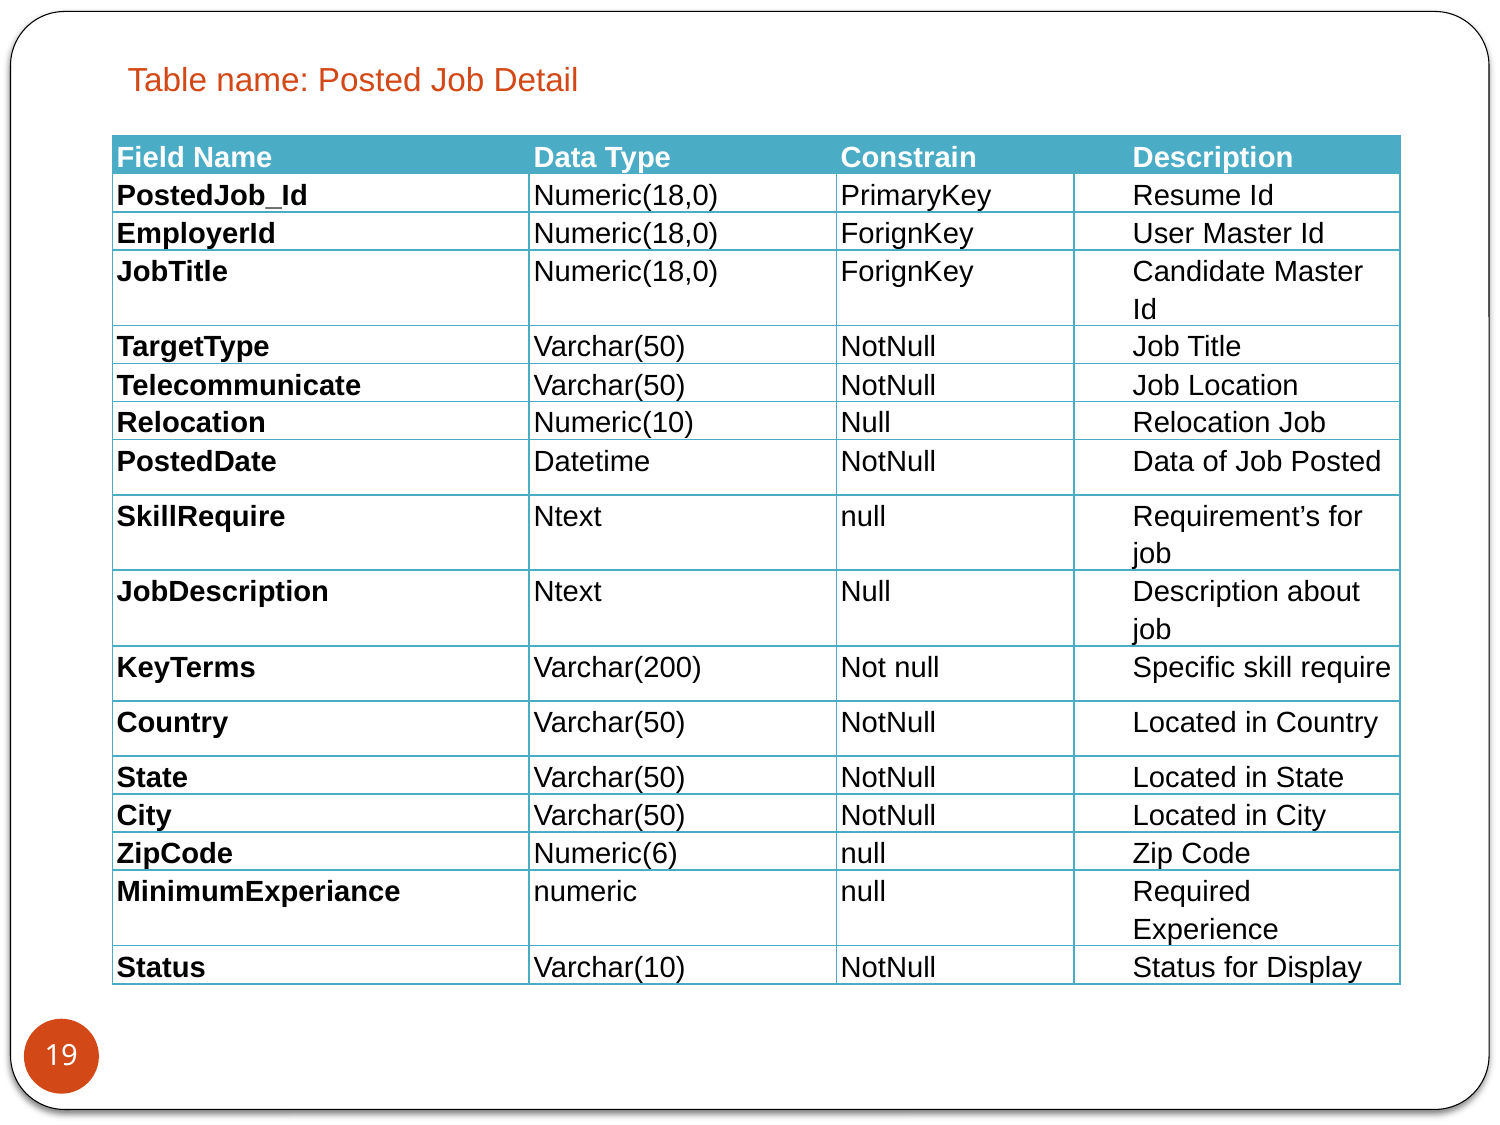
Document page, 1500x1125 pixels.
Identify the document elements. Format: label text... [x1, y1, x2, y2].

table_header Field Name [113, 137, 528, 174]
table_cell City [113, 795, 528, 831]
table_cell TargetType [113, 326, 528, 363]
table_cell PrimaryKey [837, 174, 1073, 211]
table_cell NotNull [837, 326, 1073, 363]
table_cell Zip Code [1129, 833, 1399, 869]
table_cell [1075, 213, 1129, 249]
table_cell null [837, 496, 1073, 569]
table_cell Numeric(18,0) [530, 213, 836, 249]
table_cell Ntext [530, 496, 836, 569]
table_cell Numeric(18,0) [530, 174, 836, 211]
table_cell [1075, 946, 1129, 983]
table_cell [1075, 440, 1129, 494]
table_cell State [113, 757, 528, 793]
table_cell Datetime [530, 440, 836, 494]
table_cell EmployerId [113, 213, 528, 249]
table_cell NotNull [837, 757, 1073, 793]
table_cell KeyTerms [113, 647, 528, 700]
table_cell [1075, 702, 1129, 755]
table_cell Null [837, 571, 1073, 645]
table_cell Candidate Master Id [1129, 251, 1399, 325]
table_cell Varchar(50) [530, 795, 836, 831]
table_header [1075, 137, 1129, 174]
table_cell null [837, 833, 1073, 869]
table_cell User Master Id [1129, 213, 1399, 249]
table_cell Requirement’s for job [1129, 496, 1399, 569]
table_cell NotNull [837, 946, 1073, 983]
text_box Table name: Posted Job Detail [112, 50, 1413, 106]
table_cell [1075, 326, 1129, 363]
table_cell Numeric(6) [530, 833, 836, 869]
table_cell [1075, 496, 1129, 569]
table_cell numeric [530, 871, 836, 945]
table_header Description [1129, 137, 1399, 174]
table_cell Located in State [1129, 757, 1399, 793]
table_cell Specific skill require [1129, 647, 1399, 700]
table_cell JobDescription [113, 571, 528, 645]
table_cell Numeric(18,0) [530, 251, 836, 325]
table_cell [1075, 833, 1129, 869]
table_cell Country [113, 702, 528, 755]
table_cell Relocation Job [1129, 402, 1399, 439]
table_cell Numeric(10) [530, 402, 836, 439]
table_cell Ntext [530, 571, 836, 645]
table_cell Status for Display [1129, 946, 1399, 983]
table_cell Not null [837, 647, 1073, 700]
table_cell NotNull [837, 795, 1073, 831]
table_header Constrain [837, 137, 1073, 174]
table_cell Description about job [1129, 571, 1399, 645]
table_cell PostedJob_Id [113, 174, 528, 211]
table_cell Varchar(50) [530, 364, 836, 401]
table_cell Job Title [1129, 326, 1399, 363]
table_cell Located in City [1129, 795, 1399, 831]
table_cell JobTitle [113, 251, 528, 325]
table_cell ForignKey [837, 251, 1073, 325]
table_cell Data of Job Posted [1129, 440, 1399, 494]
table_cell Varchar(200) [530, 647, 836, 700]
table_cell Relocation [113, 402, 528, 439]
table_cell ZipCode [113, 833, 528, 869]
table_cell Resume Id [1129, 174, 1399, 211]
table_cell Null [837, 402, 1073, 439]
table_cell [1075, 871, 1129, 945]
table_cell Located in Country [1129, 702, 1399, 755]
table_cell SkillRequire [113, 496, 528, 569]
table_cell [1075, 402, 1129, 439]
table_cell [1075, 364, 1129, 401]
table_cell MinimumExperiance [113, 871, 528, 945]
table_cell [1075, 647, 1129, 700]
table_cell NotNull [837, 702, 1073, 755]
table_cell Varchar(50) [530, 702, 836, 755]
table_cell Job Location [1129, 364, 1399, 401]
table_cell [1075, 174, 1129, 211]
table_cell [1075, 571, 1129, 645]
table_cell [1075, 757, 1129, 793]
table_cell [1075, 251, 1129, 325]
table_cell Telecommunicate [113, 364, 528, 401]
table_cell Required Experience [1129, 871, 1399, 945]
table_cell Varchar(50) [530, 757, 836, 793]
table_cell PostedDate [113, 440, 528, 494]
table_cell [1075, 795, 1129, 831]
table_cell NotNull [837, 440, 1073, 494]
table_cell Varchar(10) [530, 946, 836, 983]
table_cell Status [113, 946, 528, 983]
slide_number 19 [23, 1018, 99, 1094]
table_cell NotNull [837, 364, 1073, 401]
table_header Data Type [530, 137, 836, 174]
table_cell ForignKey [837, 213, 1073, 249]
table_cell null [837, 871, 1073, 945]
table_cell Varchar(50) [530, 326, 836, 363]
